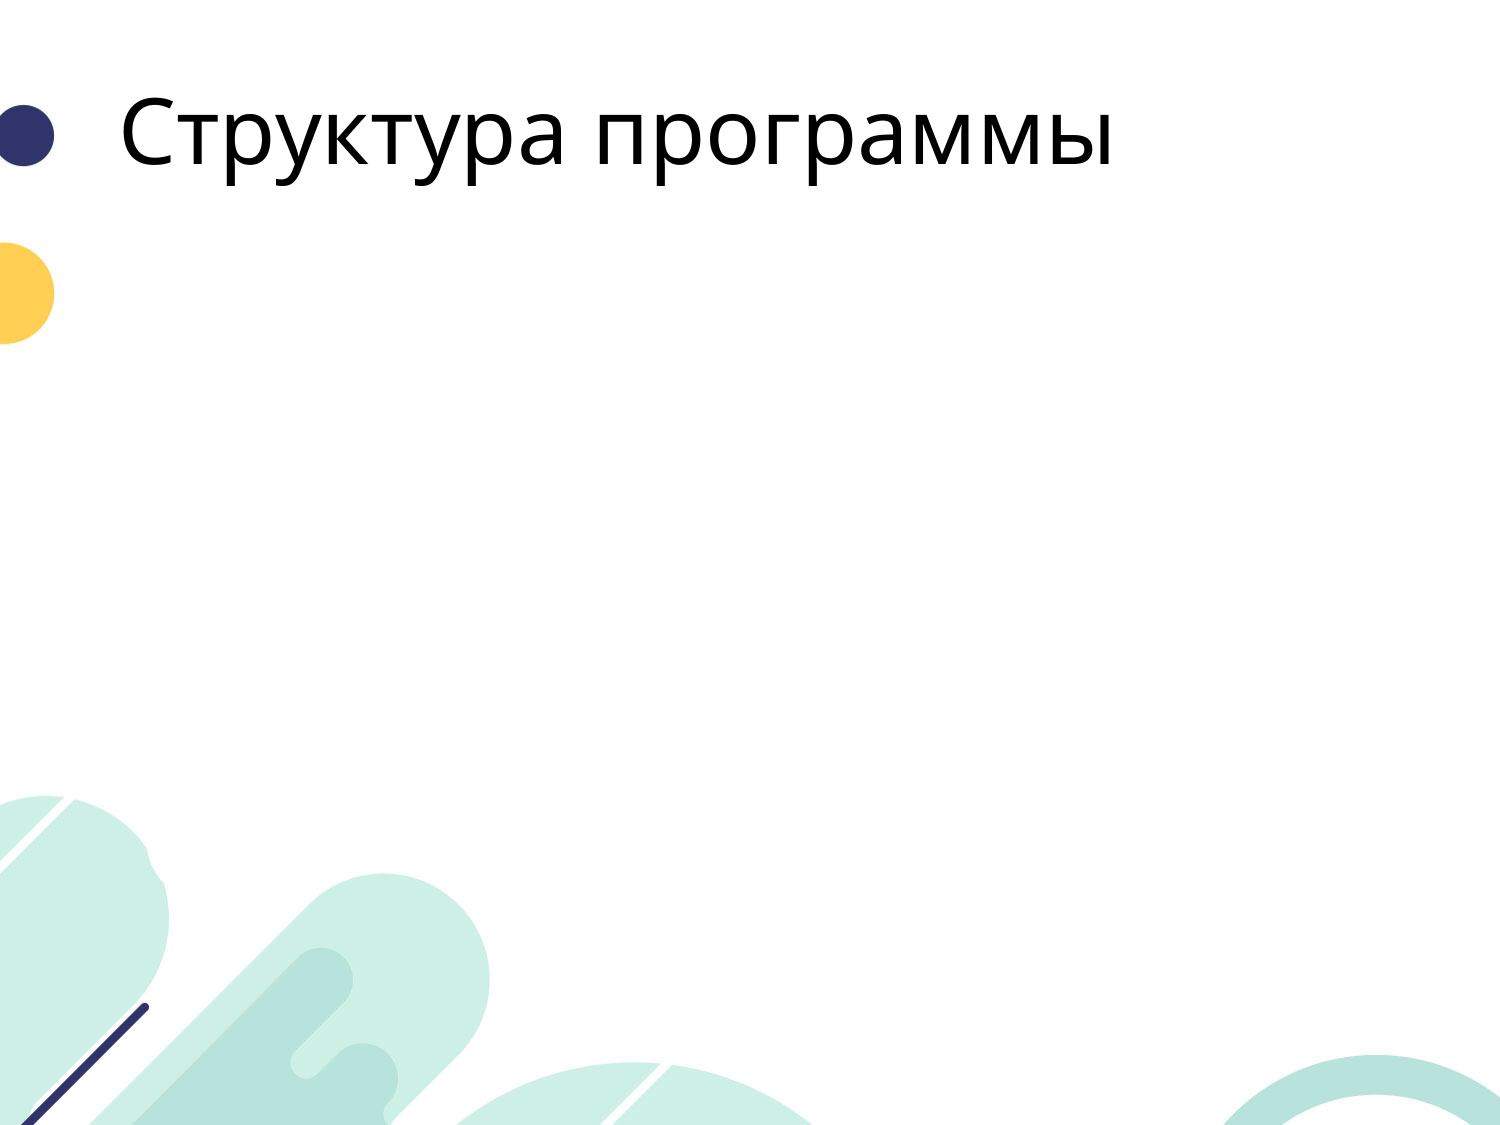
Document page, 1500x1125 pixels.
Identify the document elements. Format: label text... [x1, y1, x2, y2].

picture [0, 0, 1500, 1125]
title Структура программы [103, 59, 1397, 209]
